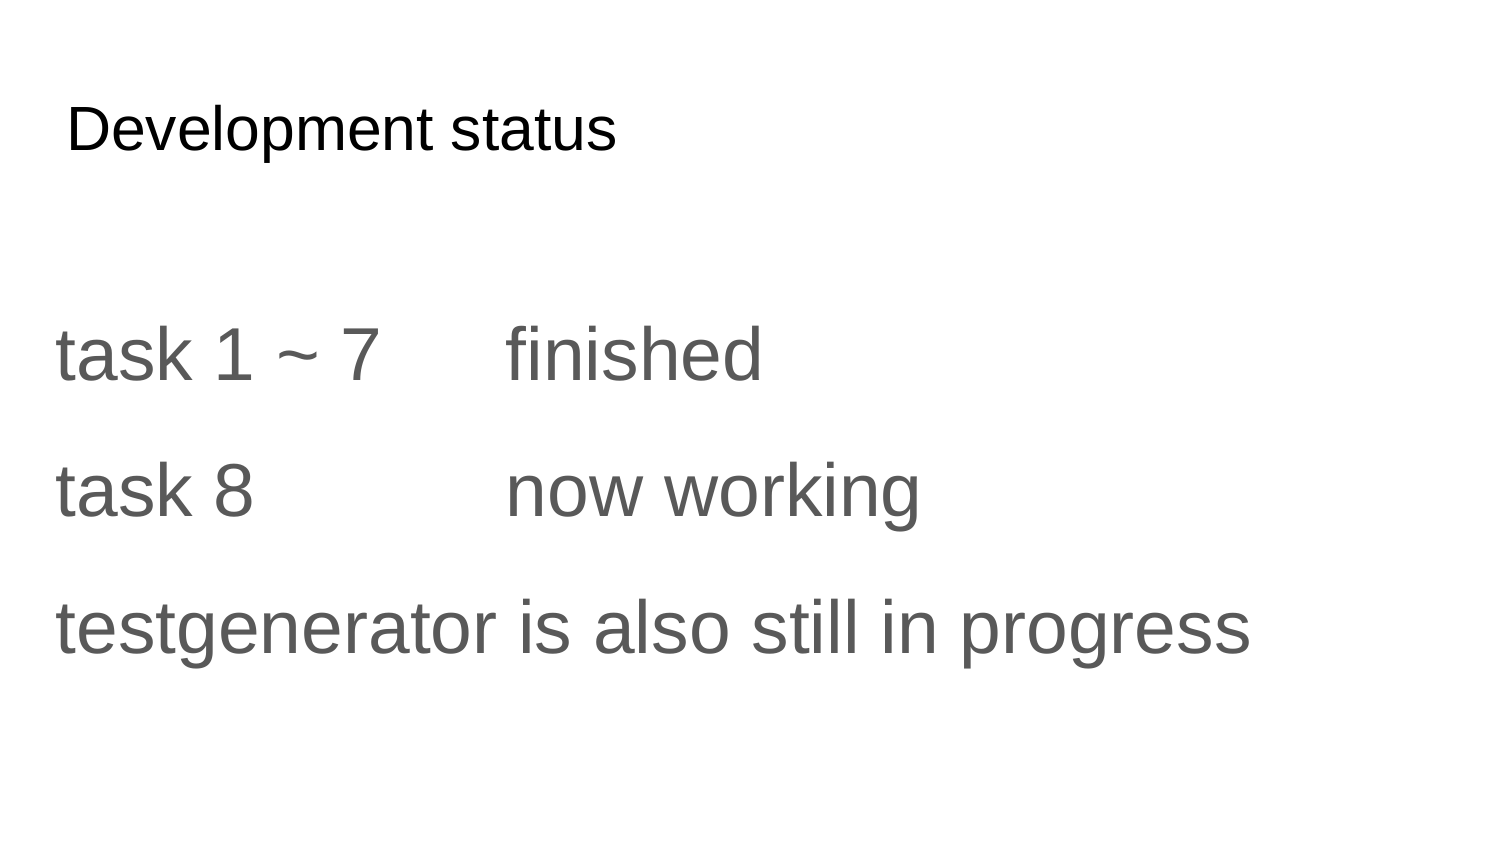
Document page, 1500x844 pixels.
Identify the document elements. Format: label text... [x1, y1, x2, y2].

title Development status [51, 72, 1449, 167]
list task 1 ~ 7 finished task 8 now working testgenerator is also still in progress [40, 231, 1439, 752]
